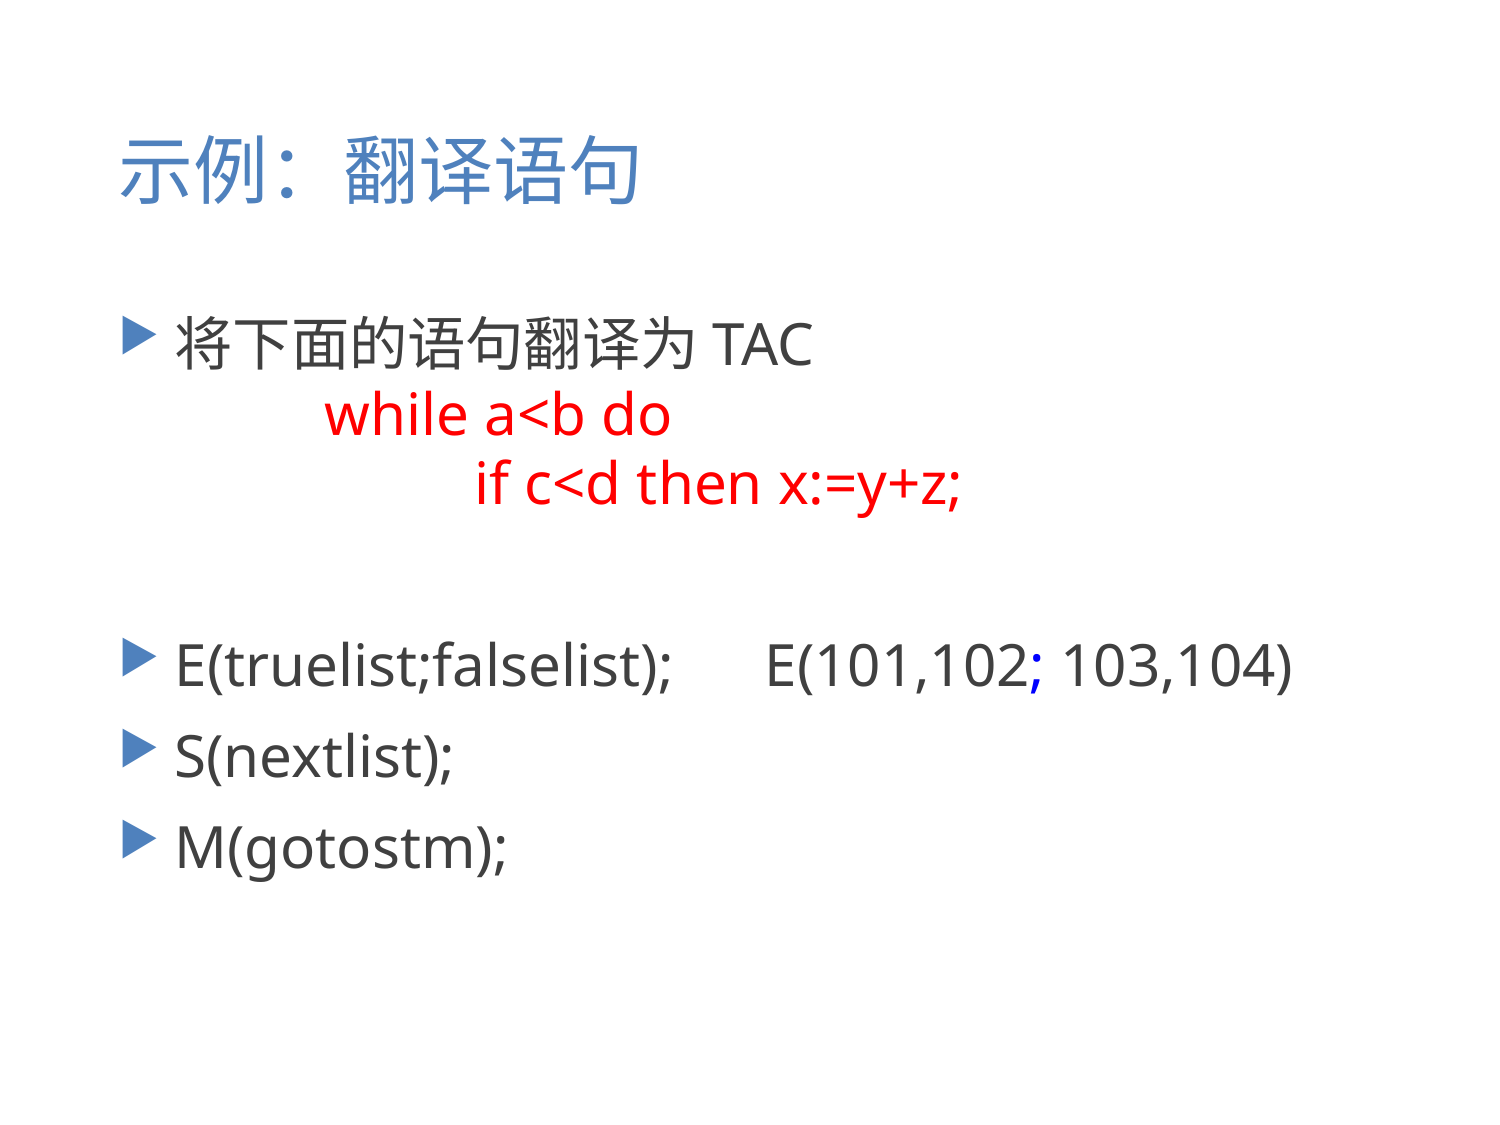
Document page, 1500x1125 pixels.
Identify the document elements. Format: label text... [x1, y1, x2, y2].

list 将下面的语句翻译为TAC while a<b do if c<d then x:=y+z; E(truelist;falselist); E(101,102; 103,104) S(nextlist); M(gotostm); [103, 299, 1398, 1014]
title 示例：翻译语句 [103, 59, 1398, 277]
